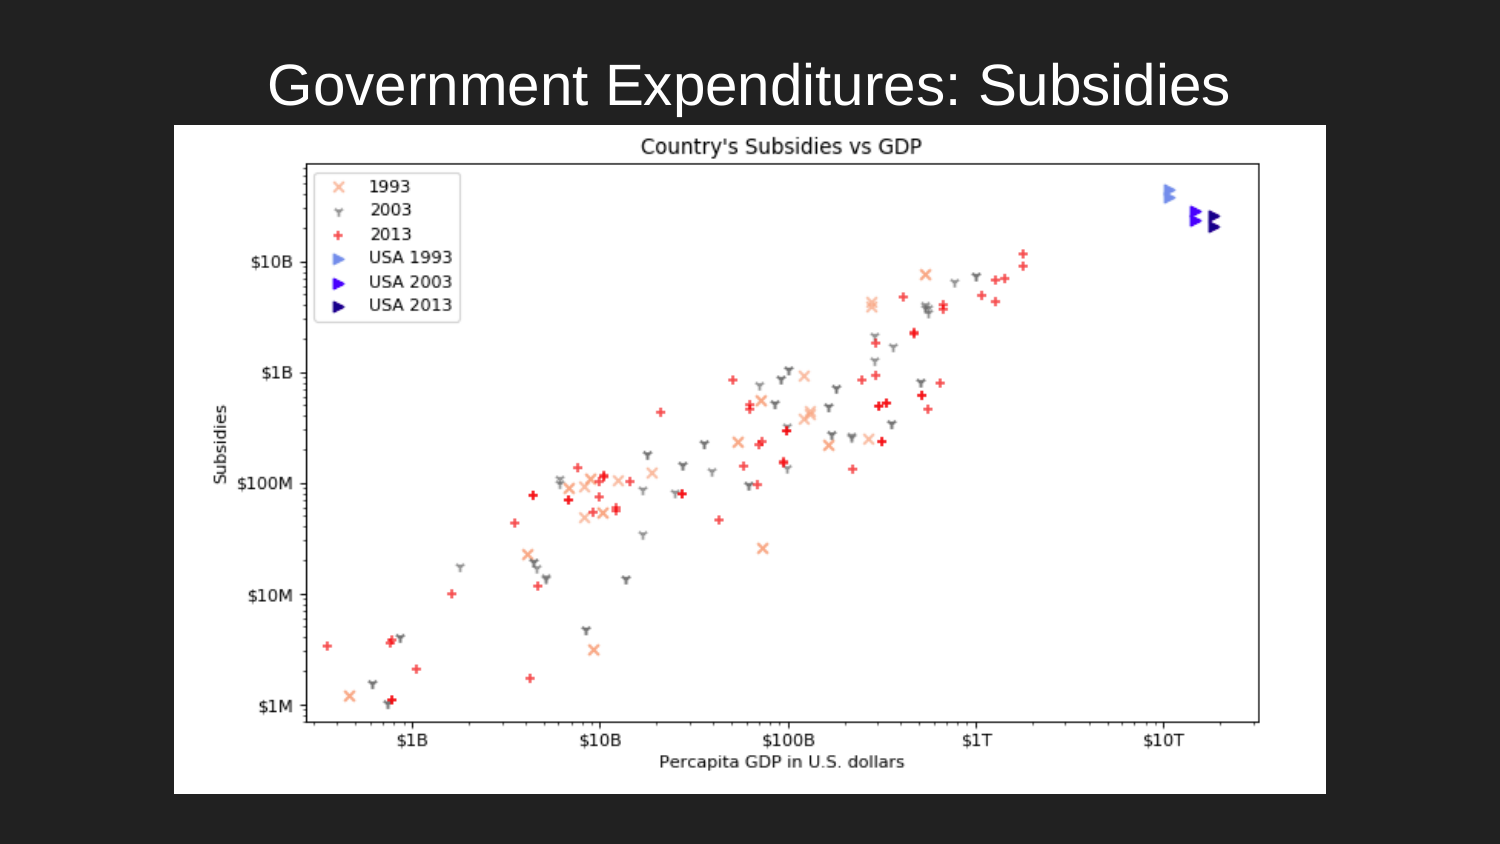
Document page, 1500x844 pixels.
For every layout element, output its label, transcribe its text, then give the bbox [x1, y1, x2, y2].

picture [174, 125, 1326, 794]
title Government Expenditures: Subsidies [51, 32, 1449, 126]
